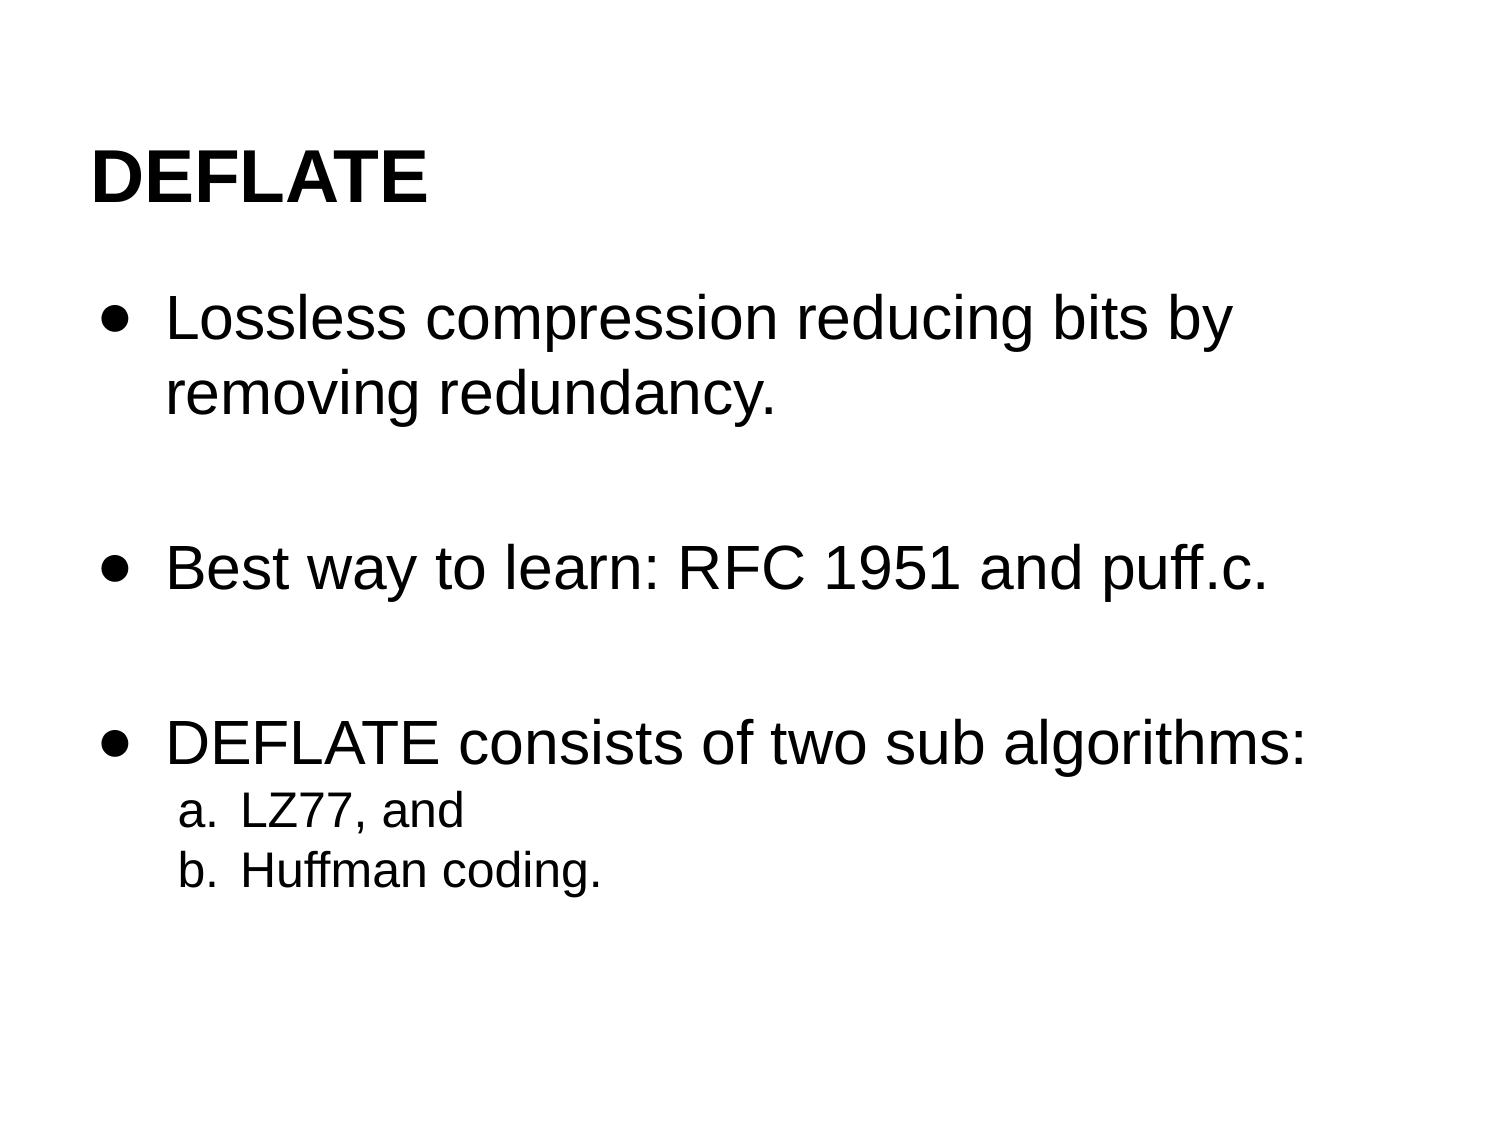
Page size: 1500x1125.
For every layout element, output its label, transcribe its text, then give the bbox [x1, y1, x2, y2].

list Lossless compression reducing bits by removing redundancy. Best way to learn: RFC 1951 and puff.c. DEFLATE consists of two sub algorithms: LZ77, and Huffman coding. [75, 262, 1425, 1078]
title DEFLATE [75, 45, 1425, 233]
